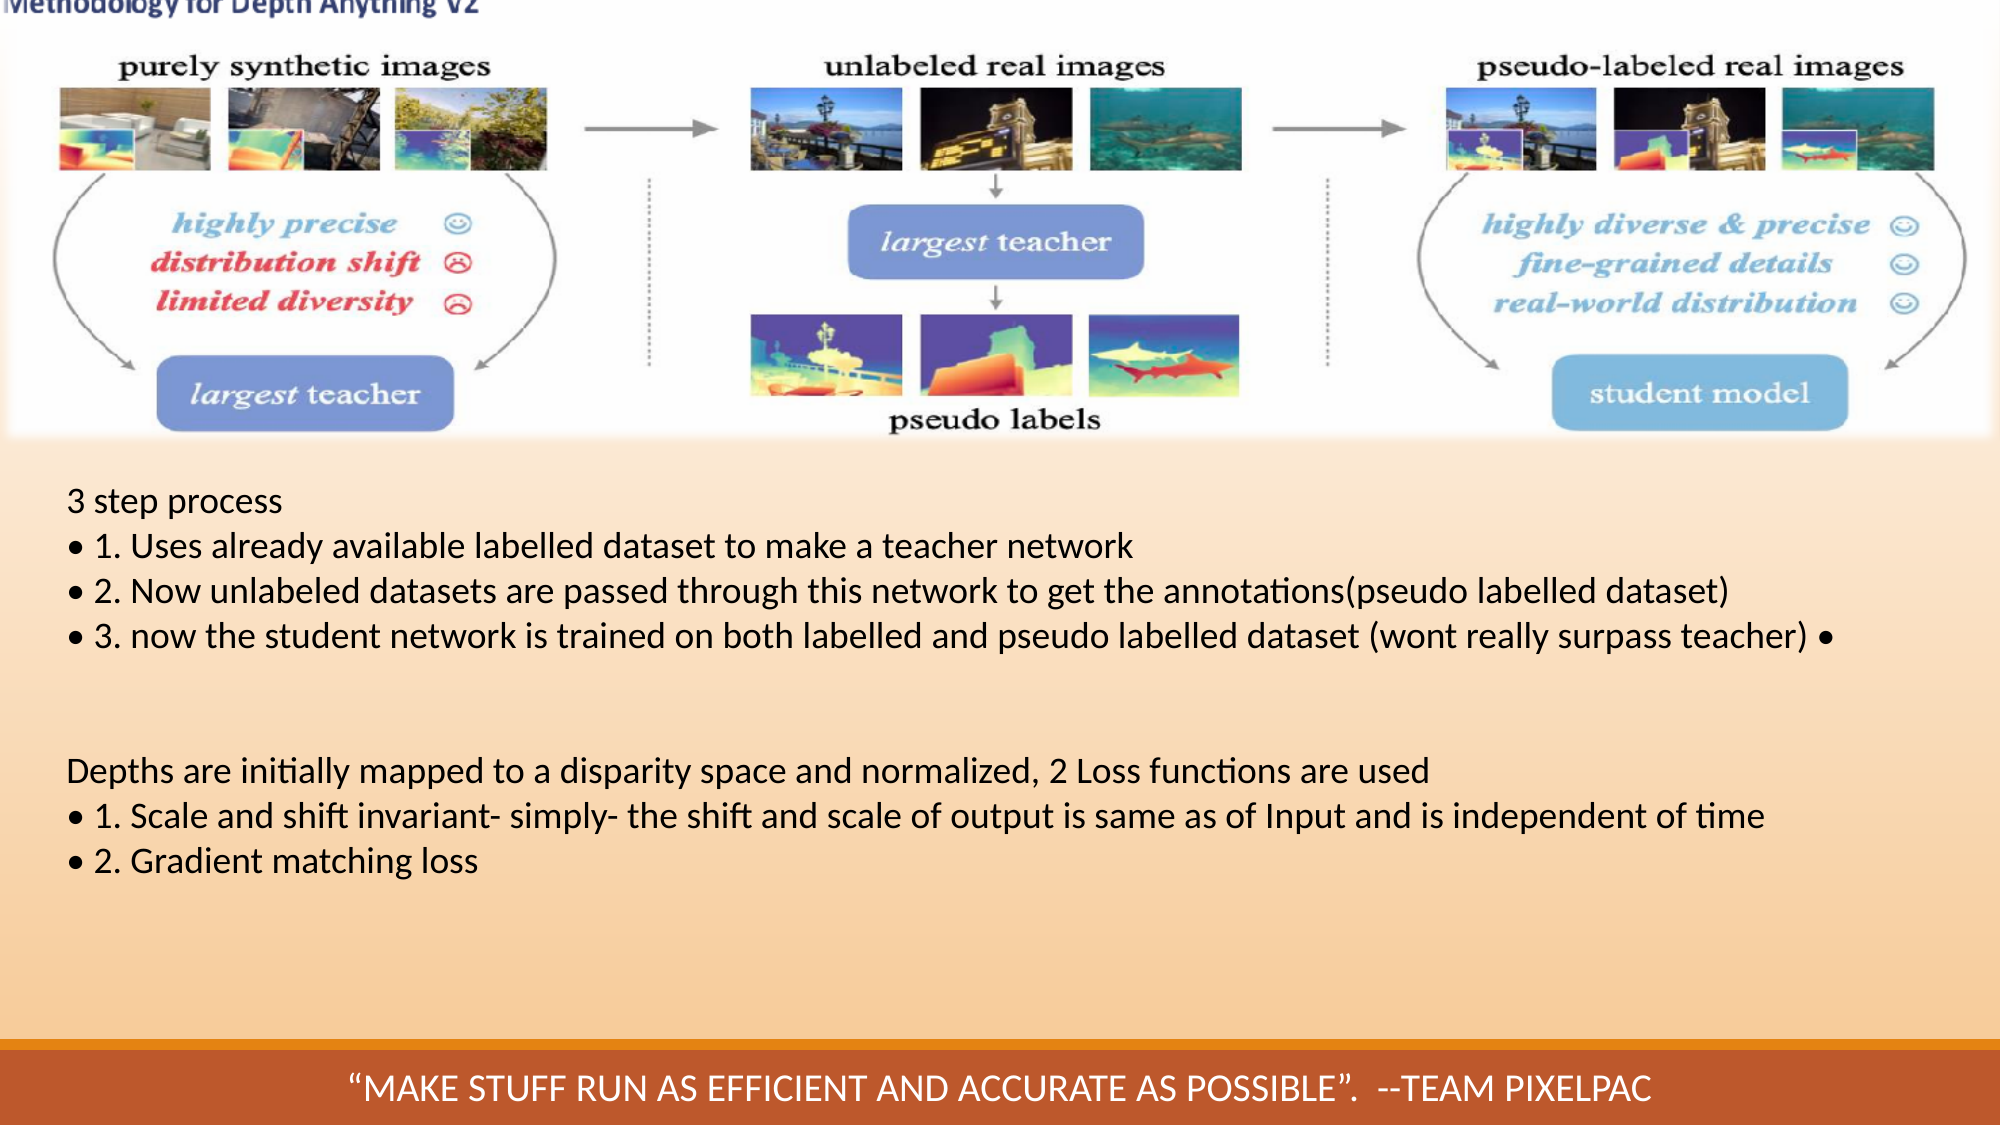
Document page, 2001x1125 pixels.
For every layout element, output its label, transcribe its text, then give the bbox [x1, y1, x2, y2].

footer “Make stuff run as efficient and accurate as possible”. --Team PixelPac [327, 1051, 1673, 1120]
picture [0, 0, 2000, 445]
text_box 3 step process • 1. Uses already available labelled dataset to make a teacher network • 2. Now unlabeled datasets are passed through this network to get the annotations(pseudo labelled dataset) • 3. now the student network is trained on both labelled and pseudo labelled dataset (wont really surpass teacher) • Depths are initially mapped to a disparity space and normalized, 2 Loss functions are used • 1. Scale and shift invariant- simply- the shift and scale of output is same as of Input and is independent of time • 2. Gradient matching loss [51, 468, 1862, 889]
